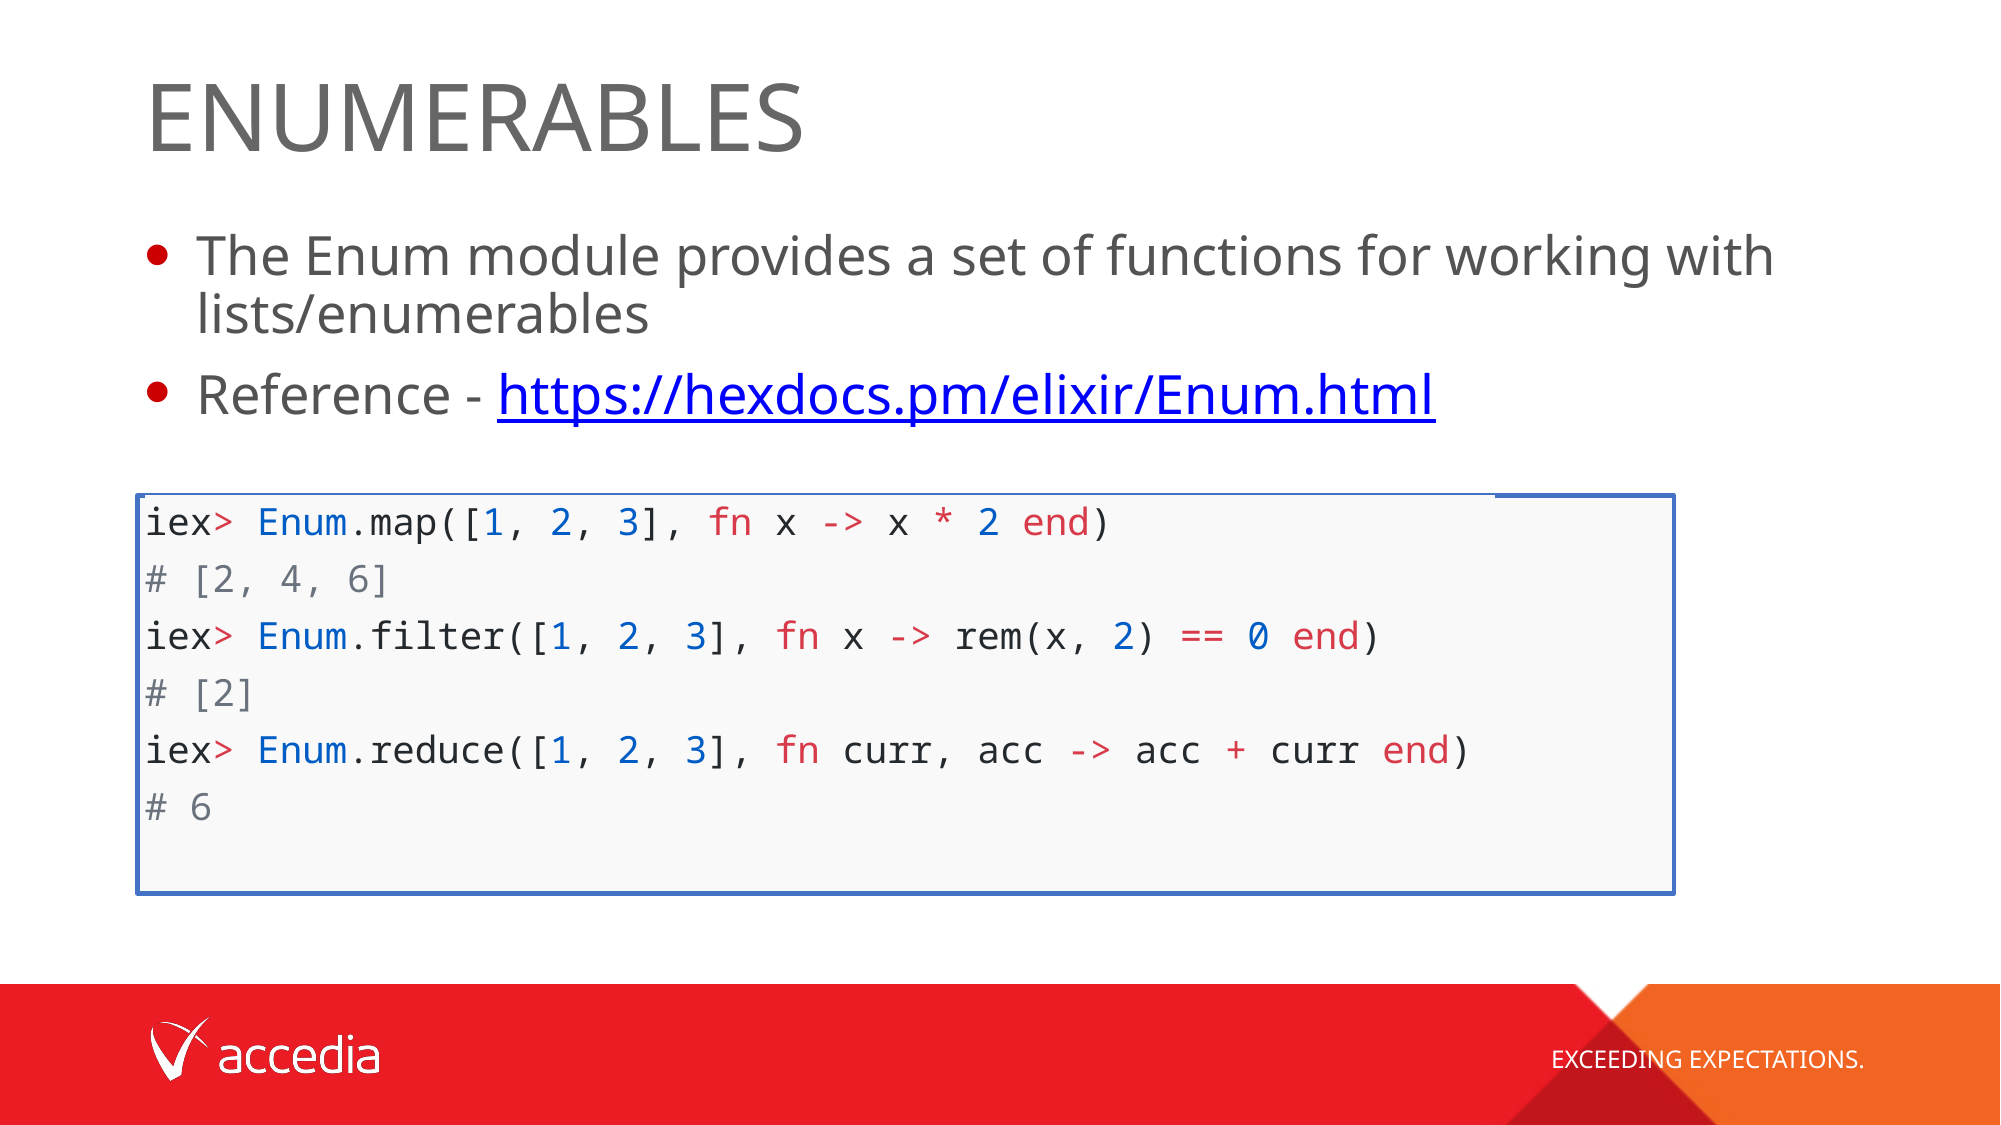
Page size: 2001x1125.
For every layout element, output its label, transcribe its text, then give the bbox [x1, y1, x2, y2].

list The Enum module provides a set of functions for working with lists/enumerables Reference - https://hexdocs.pm/elixir/Enum.html [136, 220, 1863, 936]
title Enumerables [136, 46, 1863, 195]
picture [0, 984, 2000, 1125]
text_box iex> Enum.map([1, 2, 3], fn x -> x * 2 end) # [2, 4, 6] iex> Enum.filter([1, 2, 3], fn x -> rem(x, 2) == 0 end) # [2] iex> Enum.reduce([1, 2, 3], fn curr, acc -> acc + curr end) # 6 [137, 495, 1674, 894]
